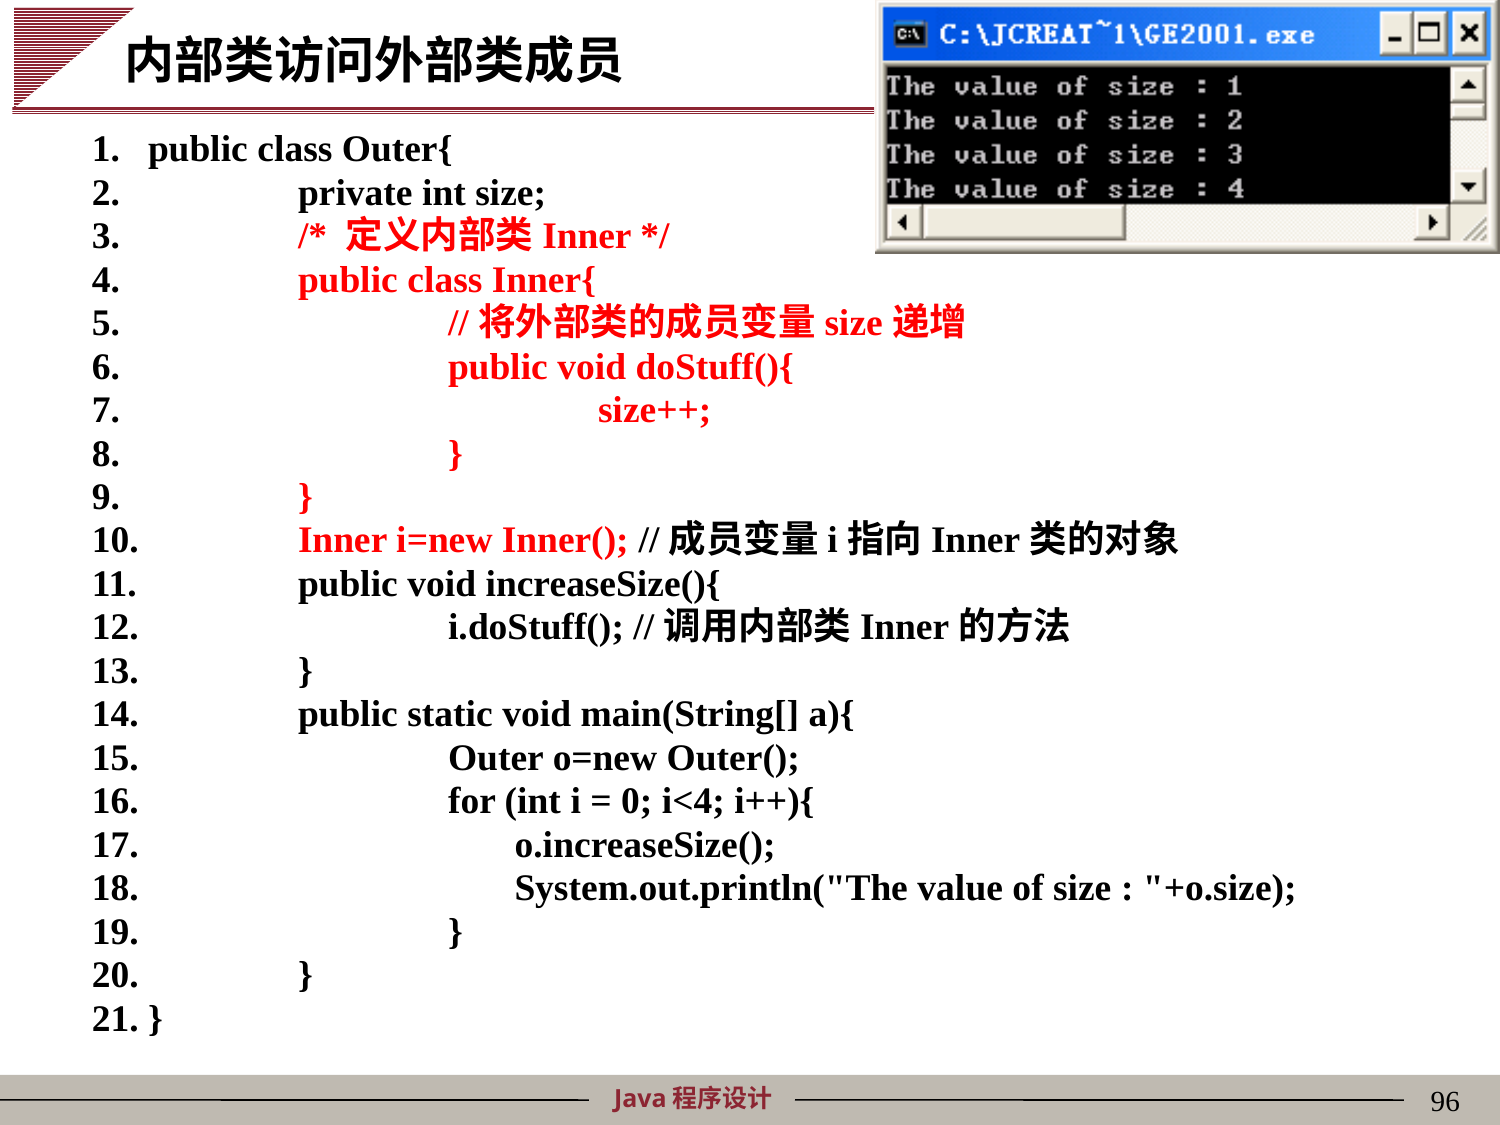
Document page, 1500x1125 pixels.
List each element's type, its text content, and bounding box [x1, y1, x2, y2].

list public class Outer{ private int size; /* 定义内部类Inner */ public class Inner{ //将外部类的成员变量size递增 public void doStuff(){ size++; } } Inner i=new Inner(); //成员变量i指向Inner类的对象 public void increaseSize(){ i.doStuff(); //调用内部类Inner的方法 } public static void main(String[] a){ Outer o=new Outer(); for (int i = 0; i<4; i++){ o.increaseSize(); System.out.println("The value of size : "+o.size); } } } [76, 125, 1427, 1025]
title 内部类访问外部类成员 [109, 21, 772, 97]
picture [874, 0, 1500, 255]
